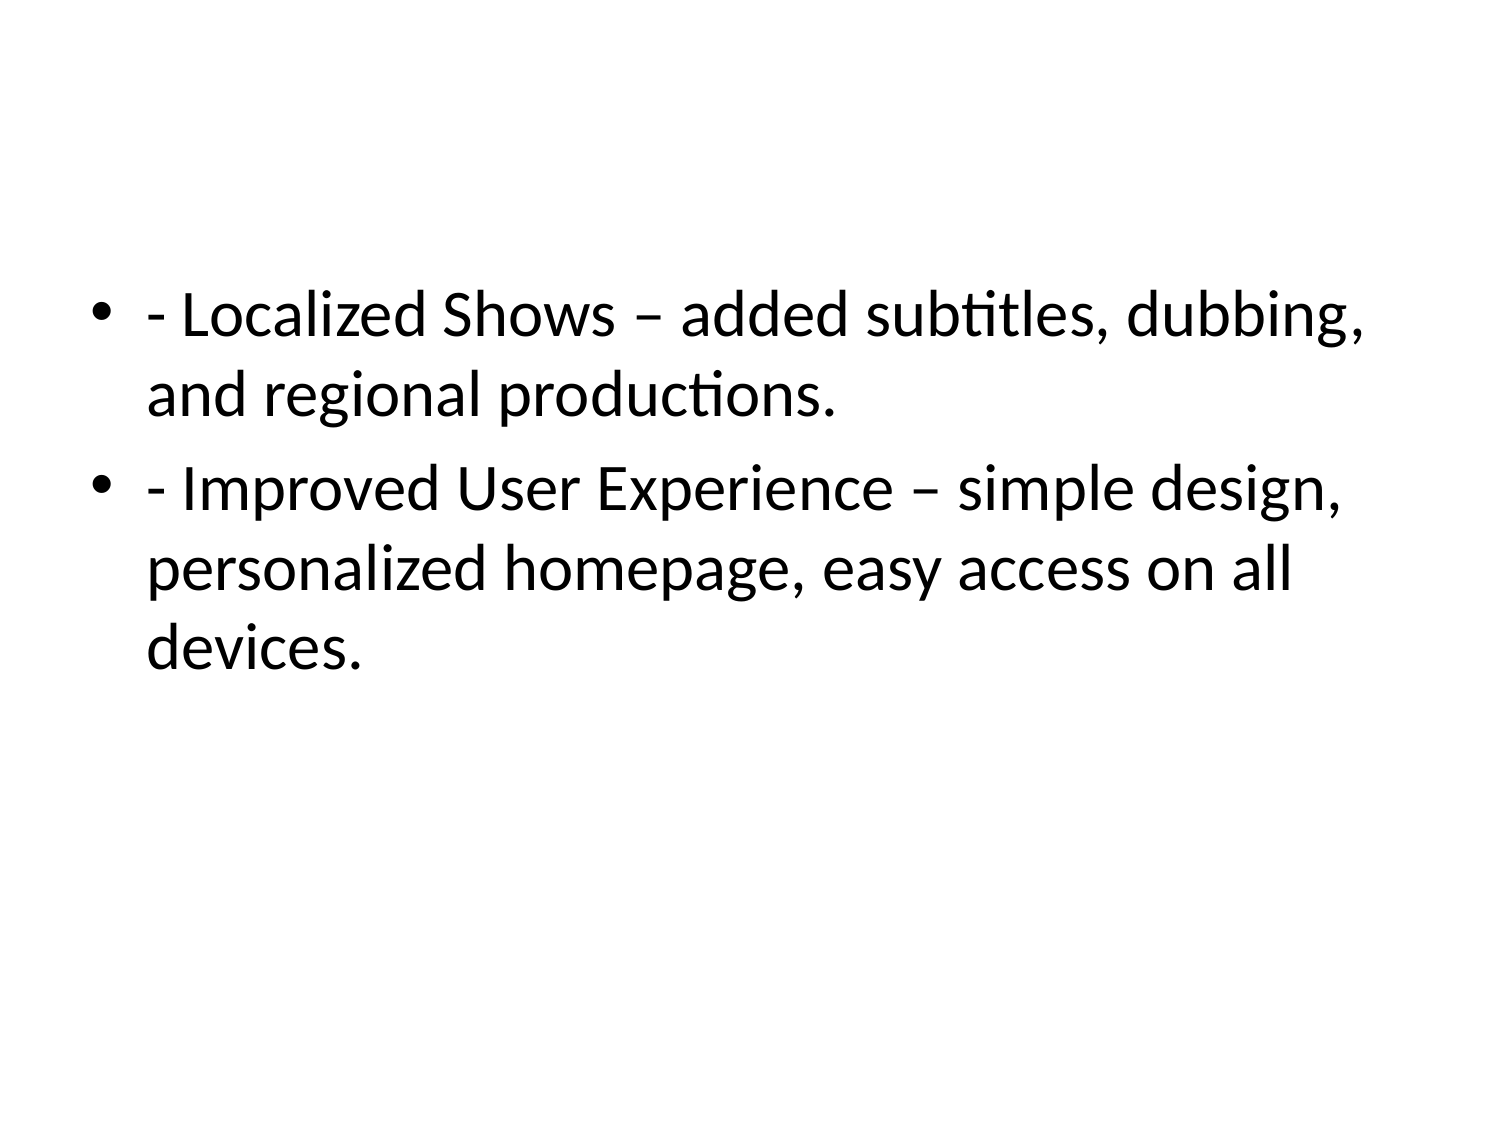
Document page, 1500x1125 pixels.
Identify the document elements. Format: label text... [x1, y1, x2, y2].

list - Localized Shows – added subtitles, dubbing, and regional productions. - Improved User Experience – simple design, personalized homepage, easy access on all devices. [75, 262, 1425, 1005]
